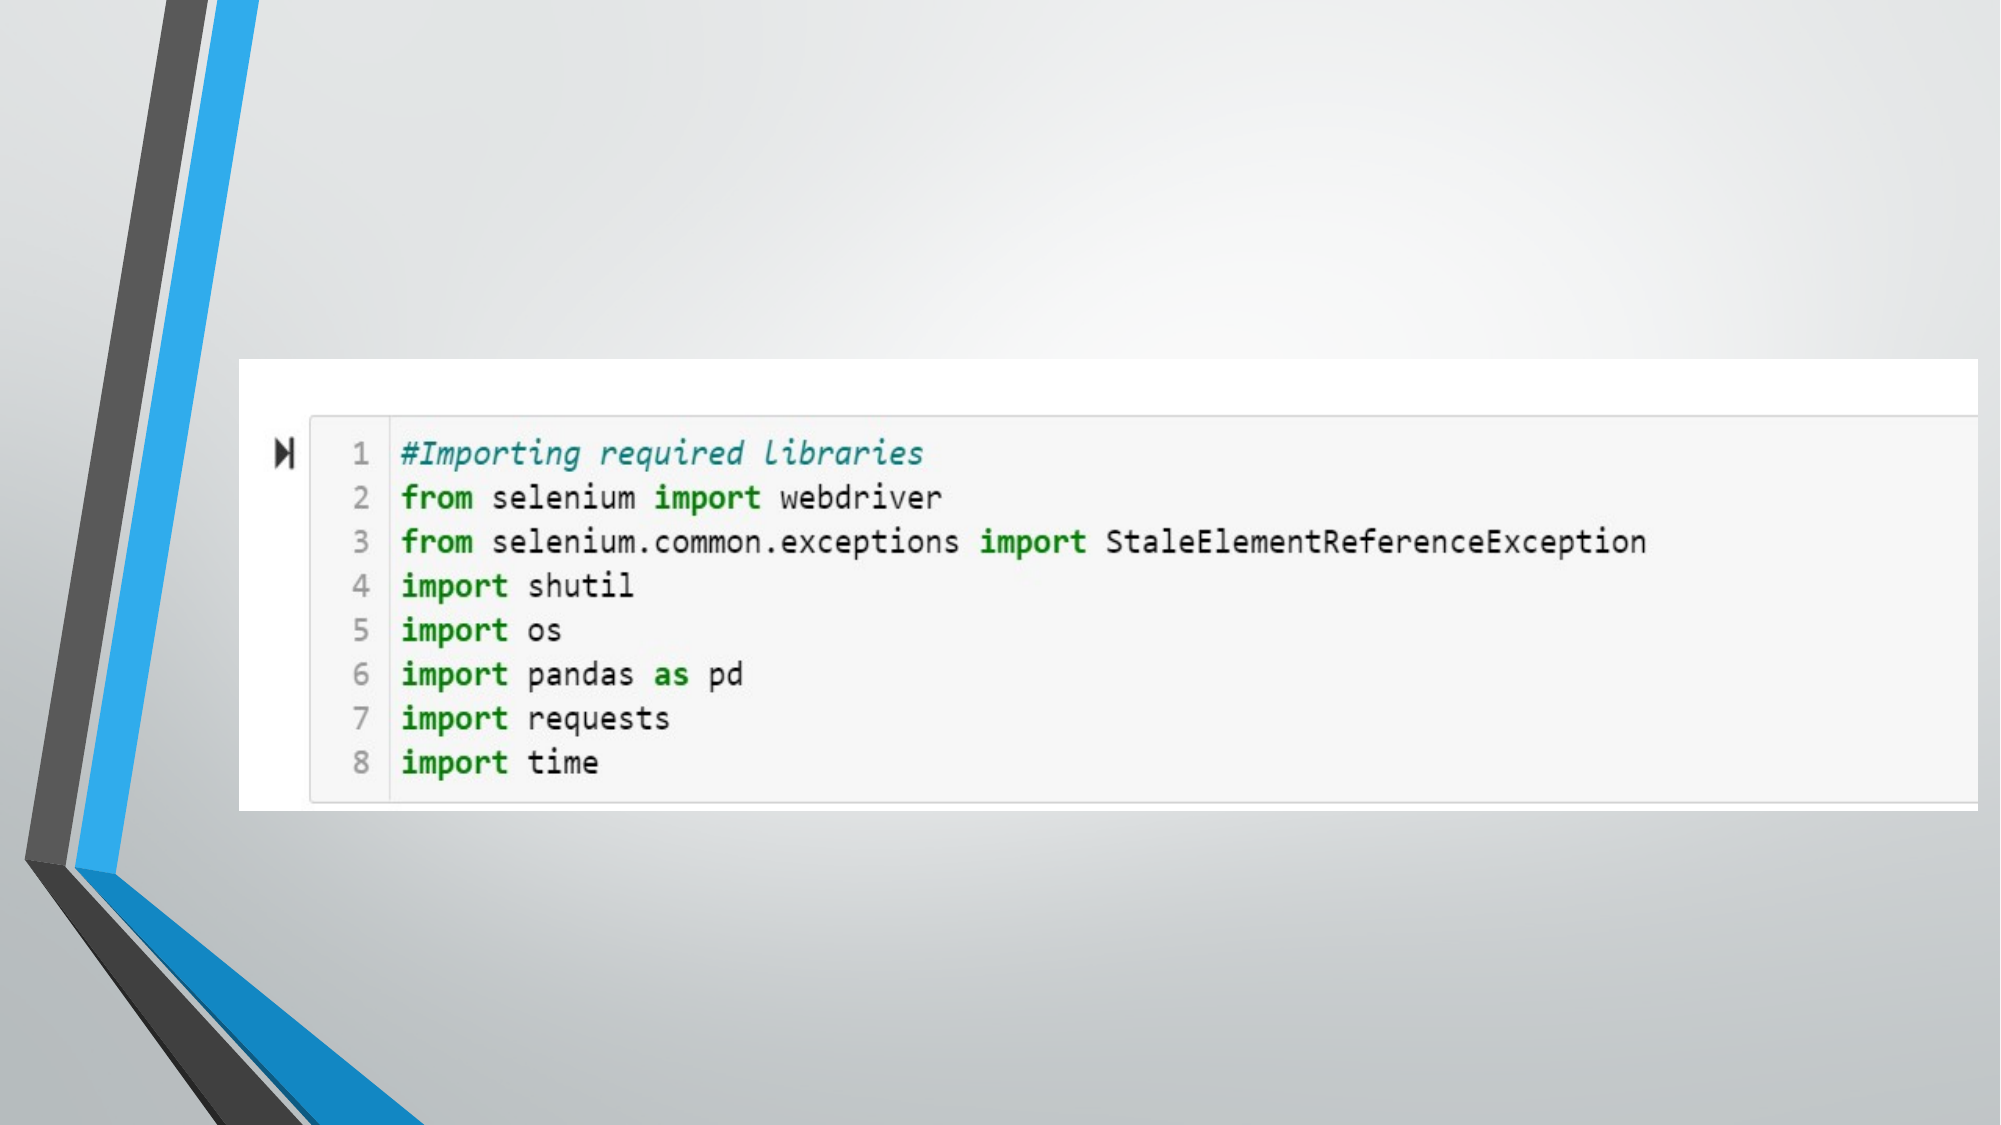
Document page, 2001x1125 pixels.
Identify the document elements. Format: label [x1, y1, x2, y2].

list [239, 359, 1978, 811]
